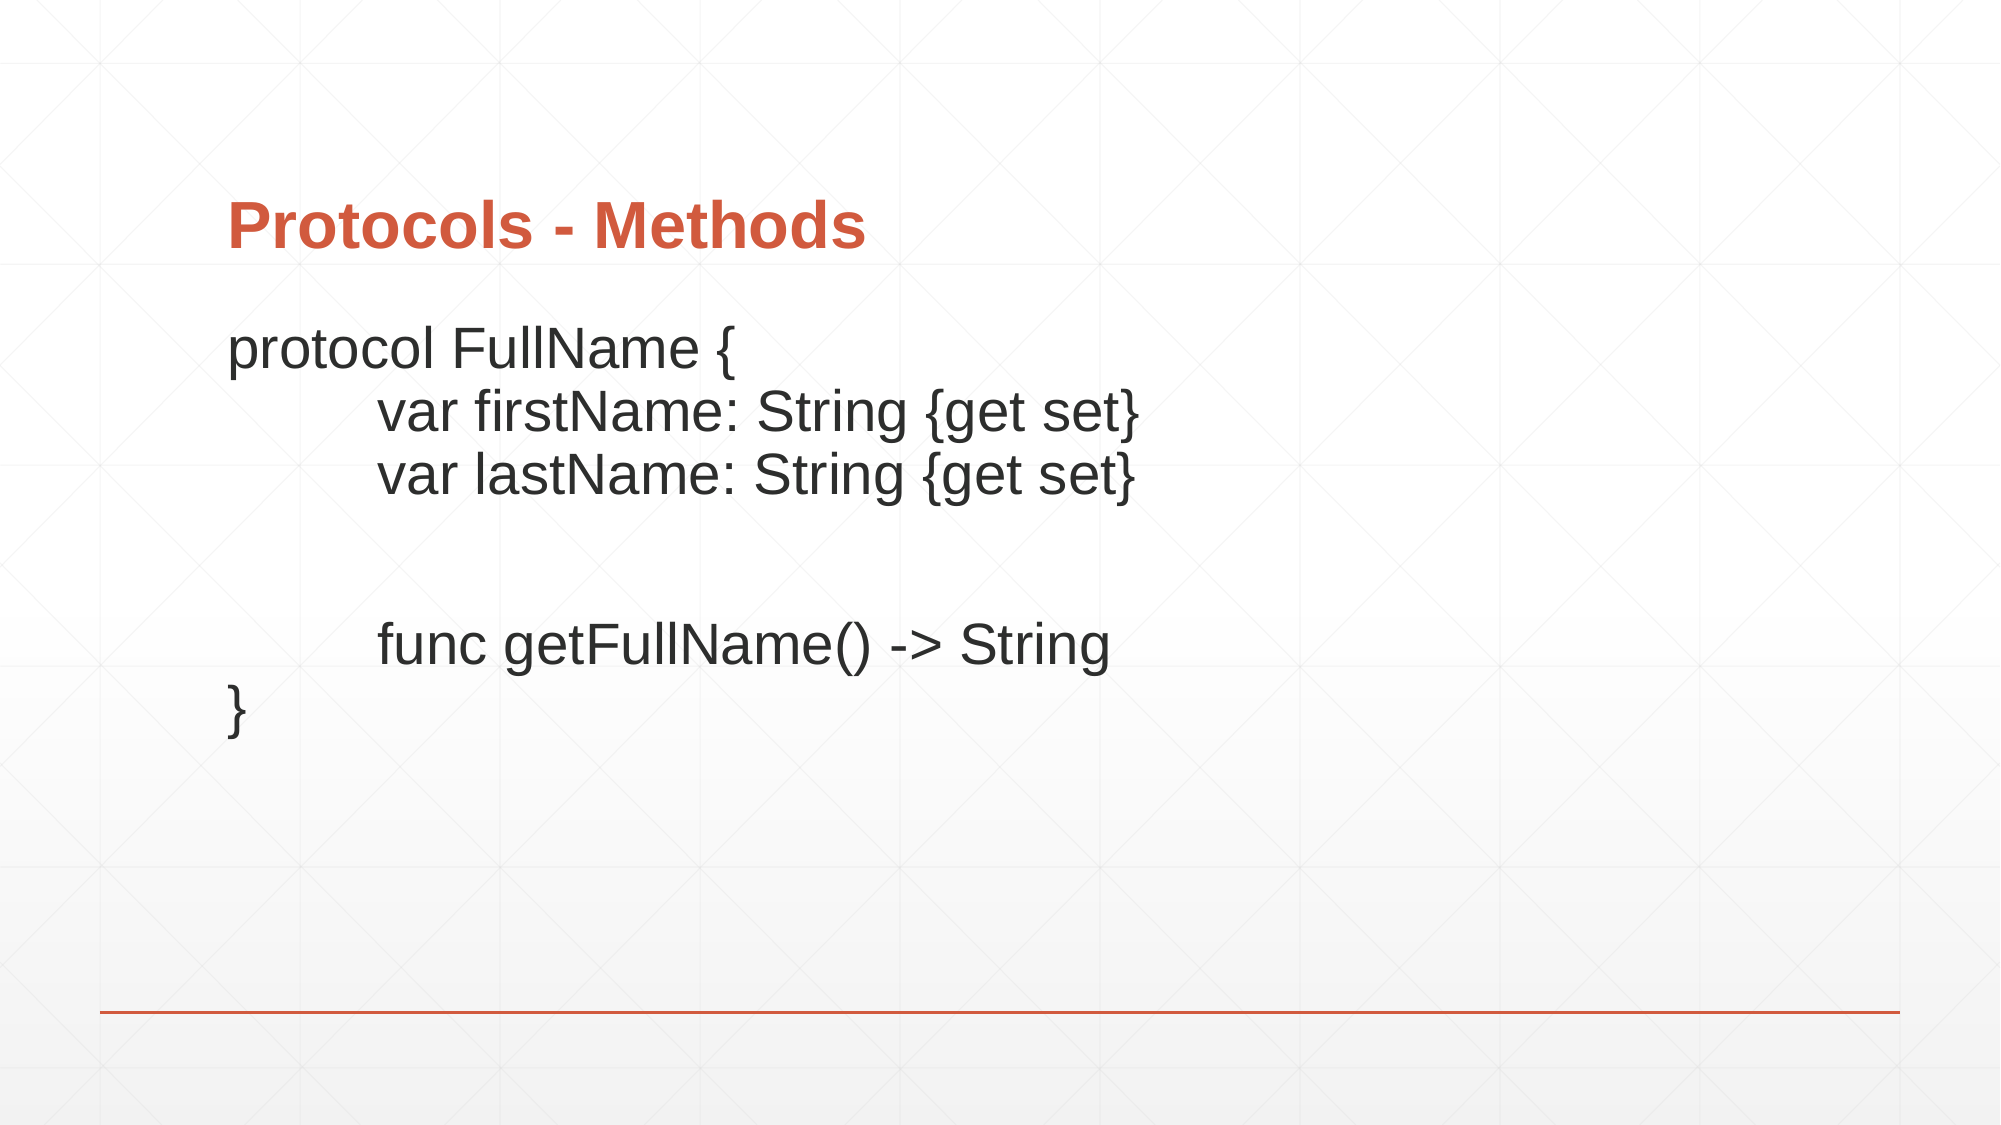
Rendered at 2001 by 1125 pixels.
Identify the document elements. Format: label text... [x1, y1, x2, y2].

text_box protocol FullName { var firstName: String {get set} var lastName: String {get set} func getFullName() -> String } [212, 310, 1863, 936]
title Protocols - Methods [212, 82, 1788, 271]
text_box [540, 627, 572, 688]
